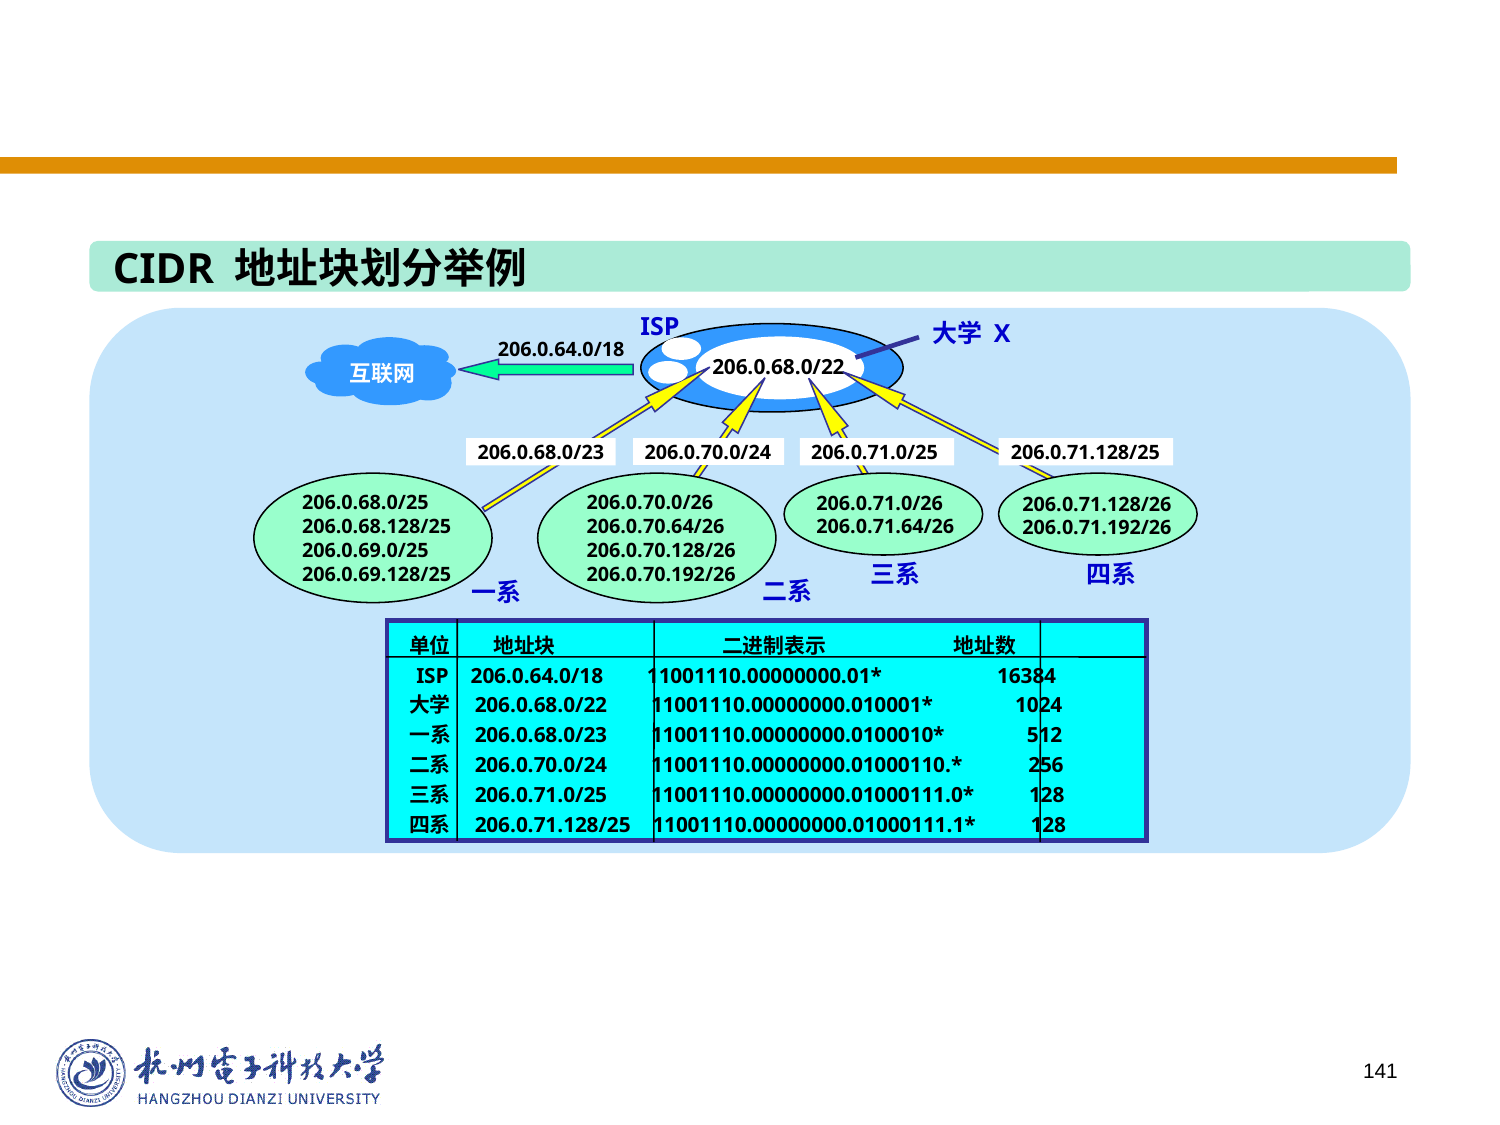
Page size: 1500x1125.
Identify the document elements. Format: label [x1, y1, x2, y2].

text_box [88, 303, 1412, 855]
text_box [89, 234, 1411, 299]
picture [55, 1025, 407, 1125]
